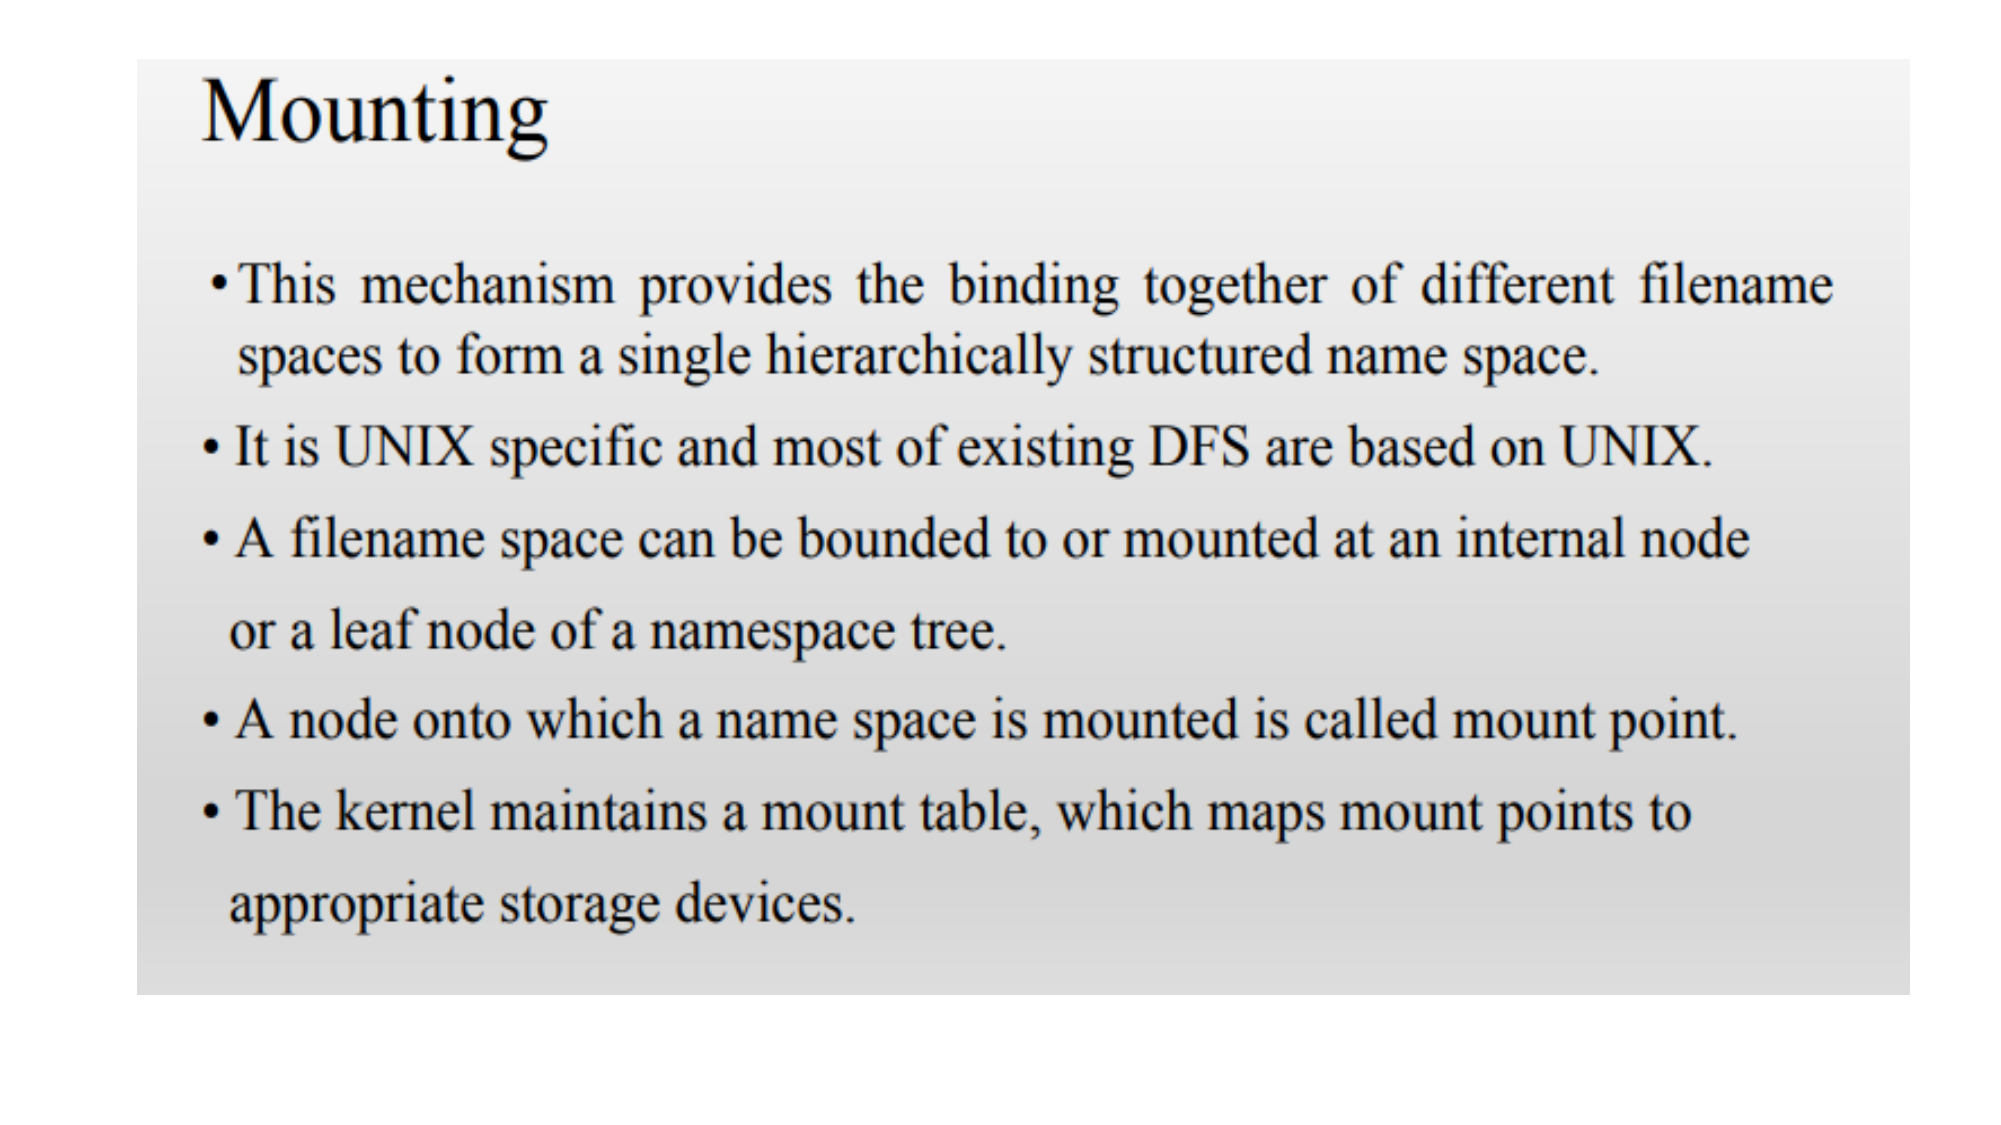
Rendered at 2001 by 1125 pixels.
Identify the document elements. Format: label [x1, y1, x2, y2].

picture [137, 59, 1910, 995]
